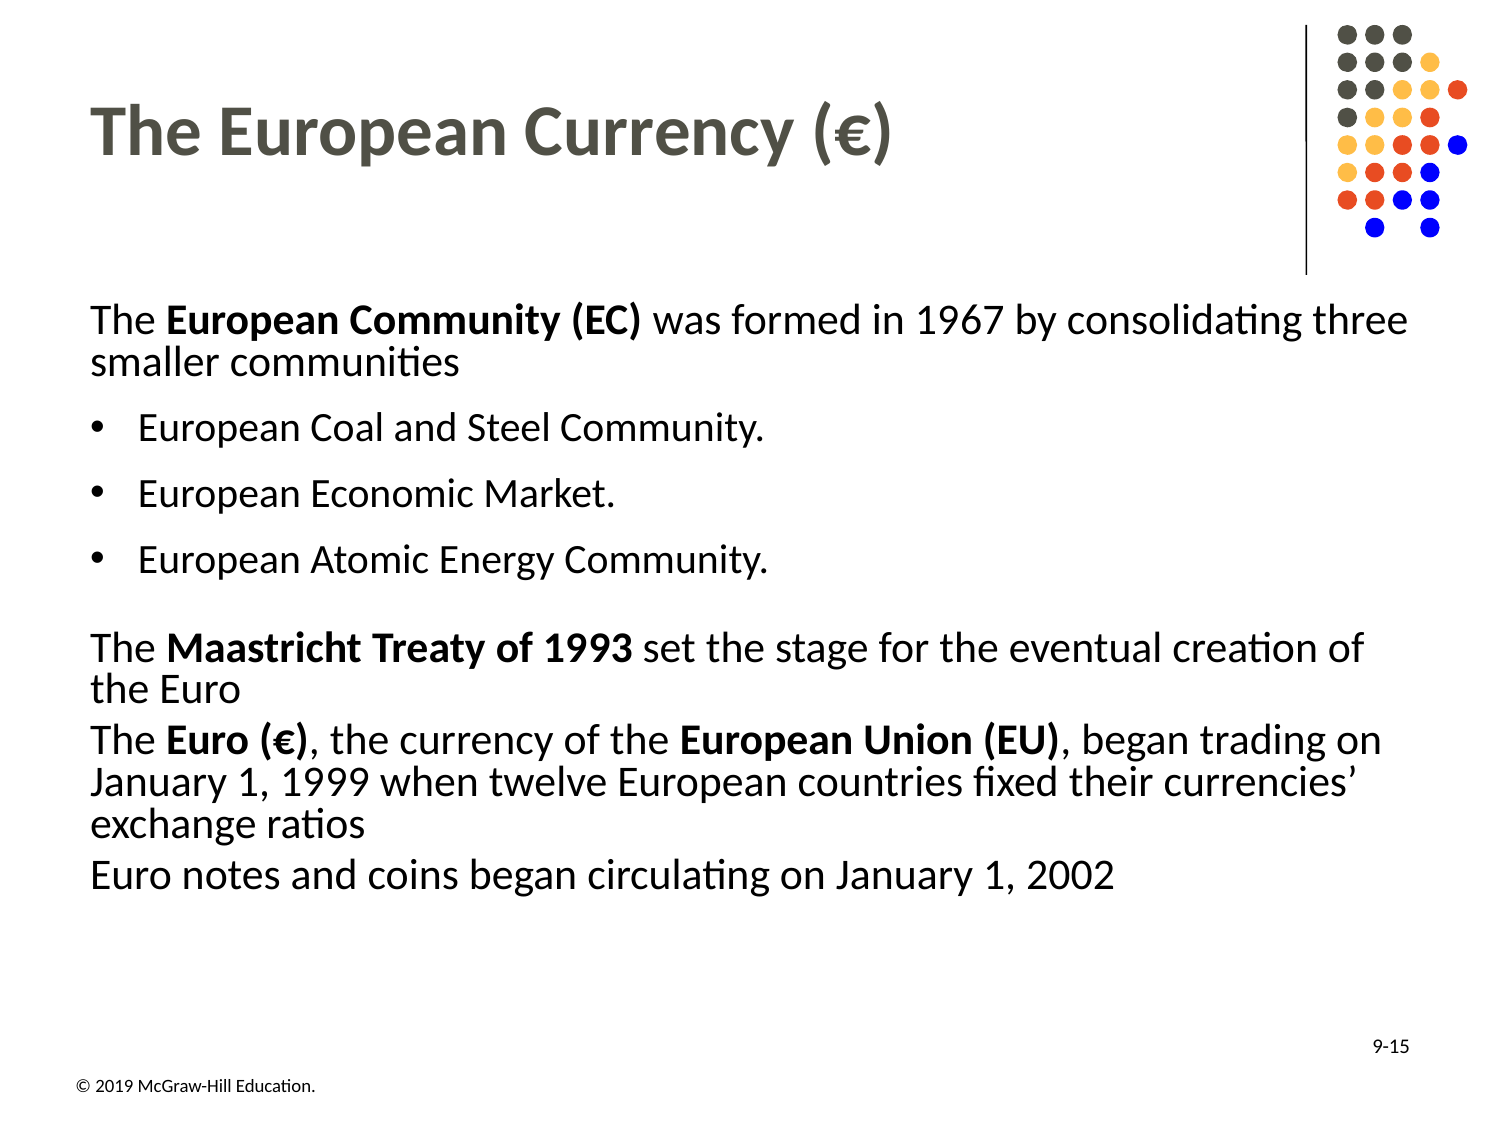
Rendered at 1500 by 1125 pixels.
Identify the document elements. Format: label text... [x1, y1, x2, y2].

list The European Community (EC) was formed in 19 67 by consolidating three smaller communities European Coal and Steel Community. European Economic Market. European Atomic Energy Community. [75, 293, 1425, 600]
title The European Currency (€) [75, 79, 1313, 173]
list The Maastricht Treaty of 19 93 set the stage for the eventual creation of the Euro The Euro (€), the currency of the European Union (EU), began trading on January 1, 19 99 when twelve European countries fixed their currencies’ exchange ratios Euro notes and coins began circulating on January 1, 2002 [75, 621, 1425, 919]
slide_number 9-15 [1074, 1025, 1425, 1100]
